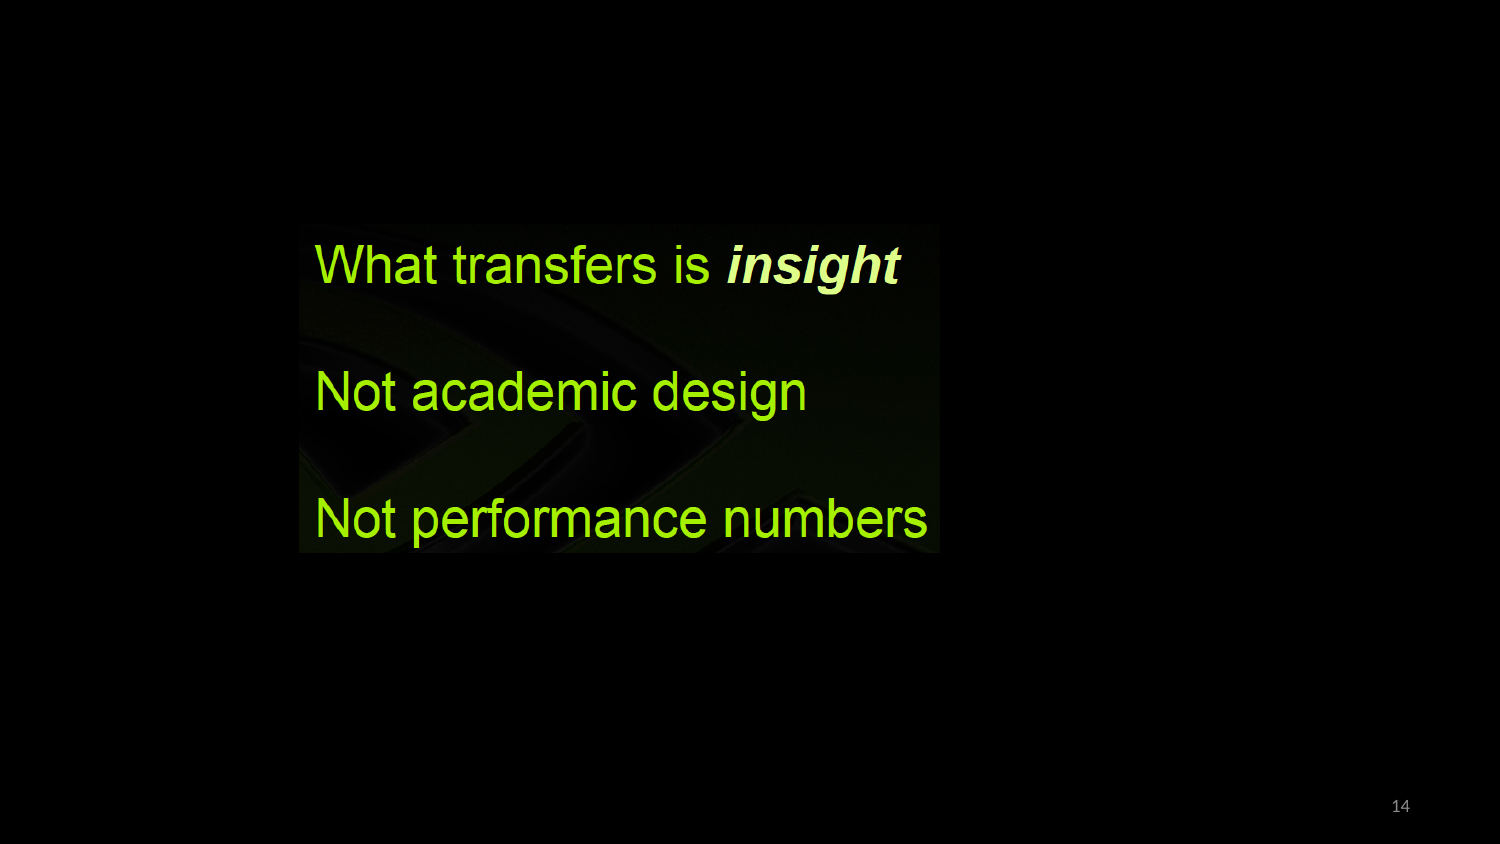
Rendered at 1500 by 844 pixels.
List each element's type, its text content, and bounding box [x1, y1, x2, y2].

slide_number 14 [1074, 782, 1425, 827]
picture [299, 224, 941, 553]
